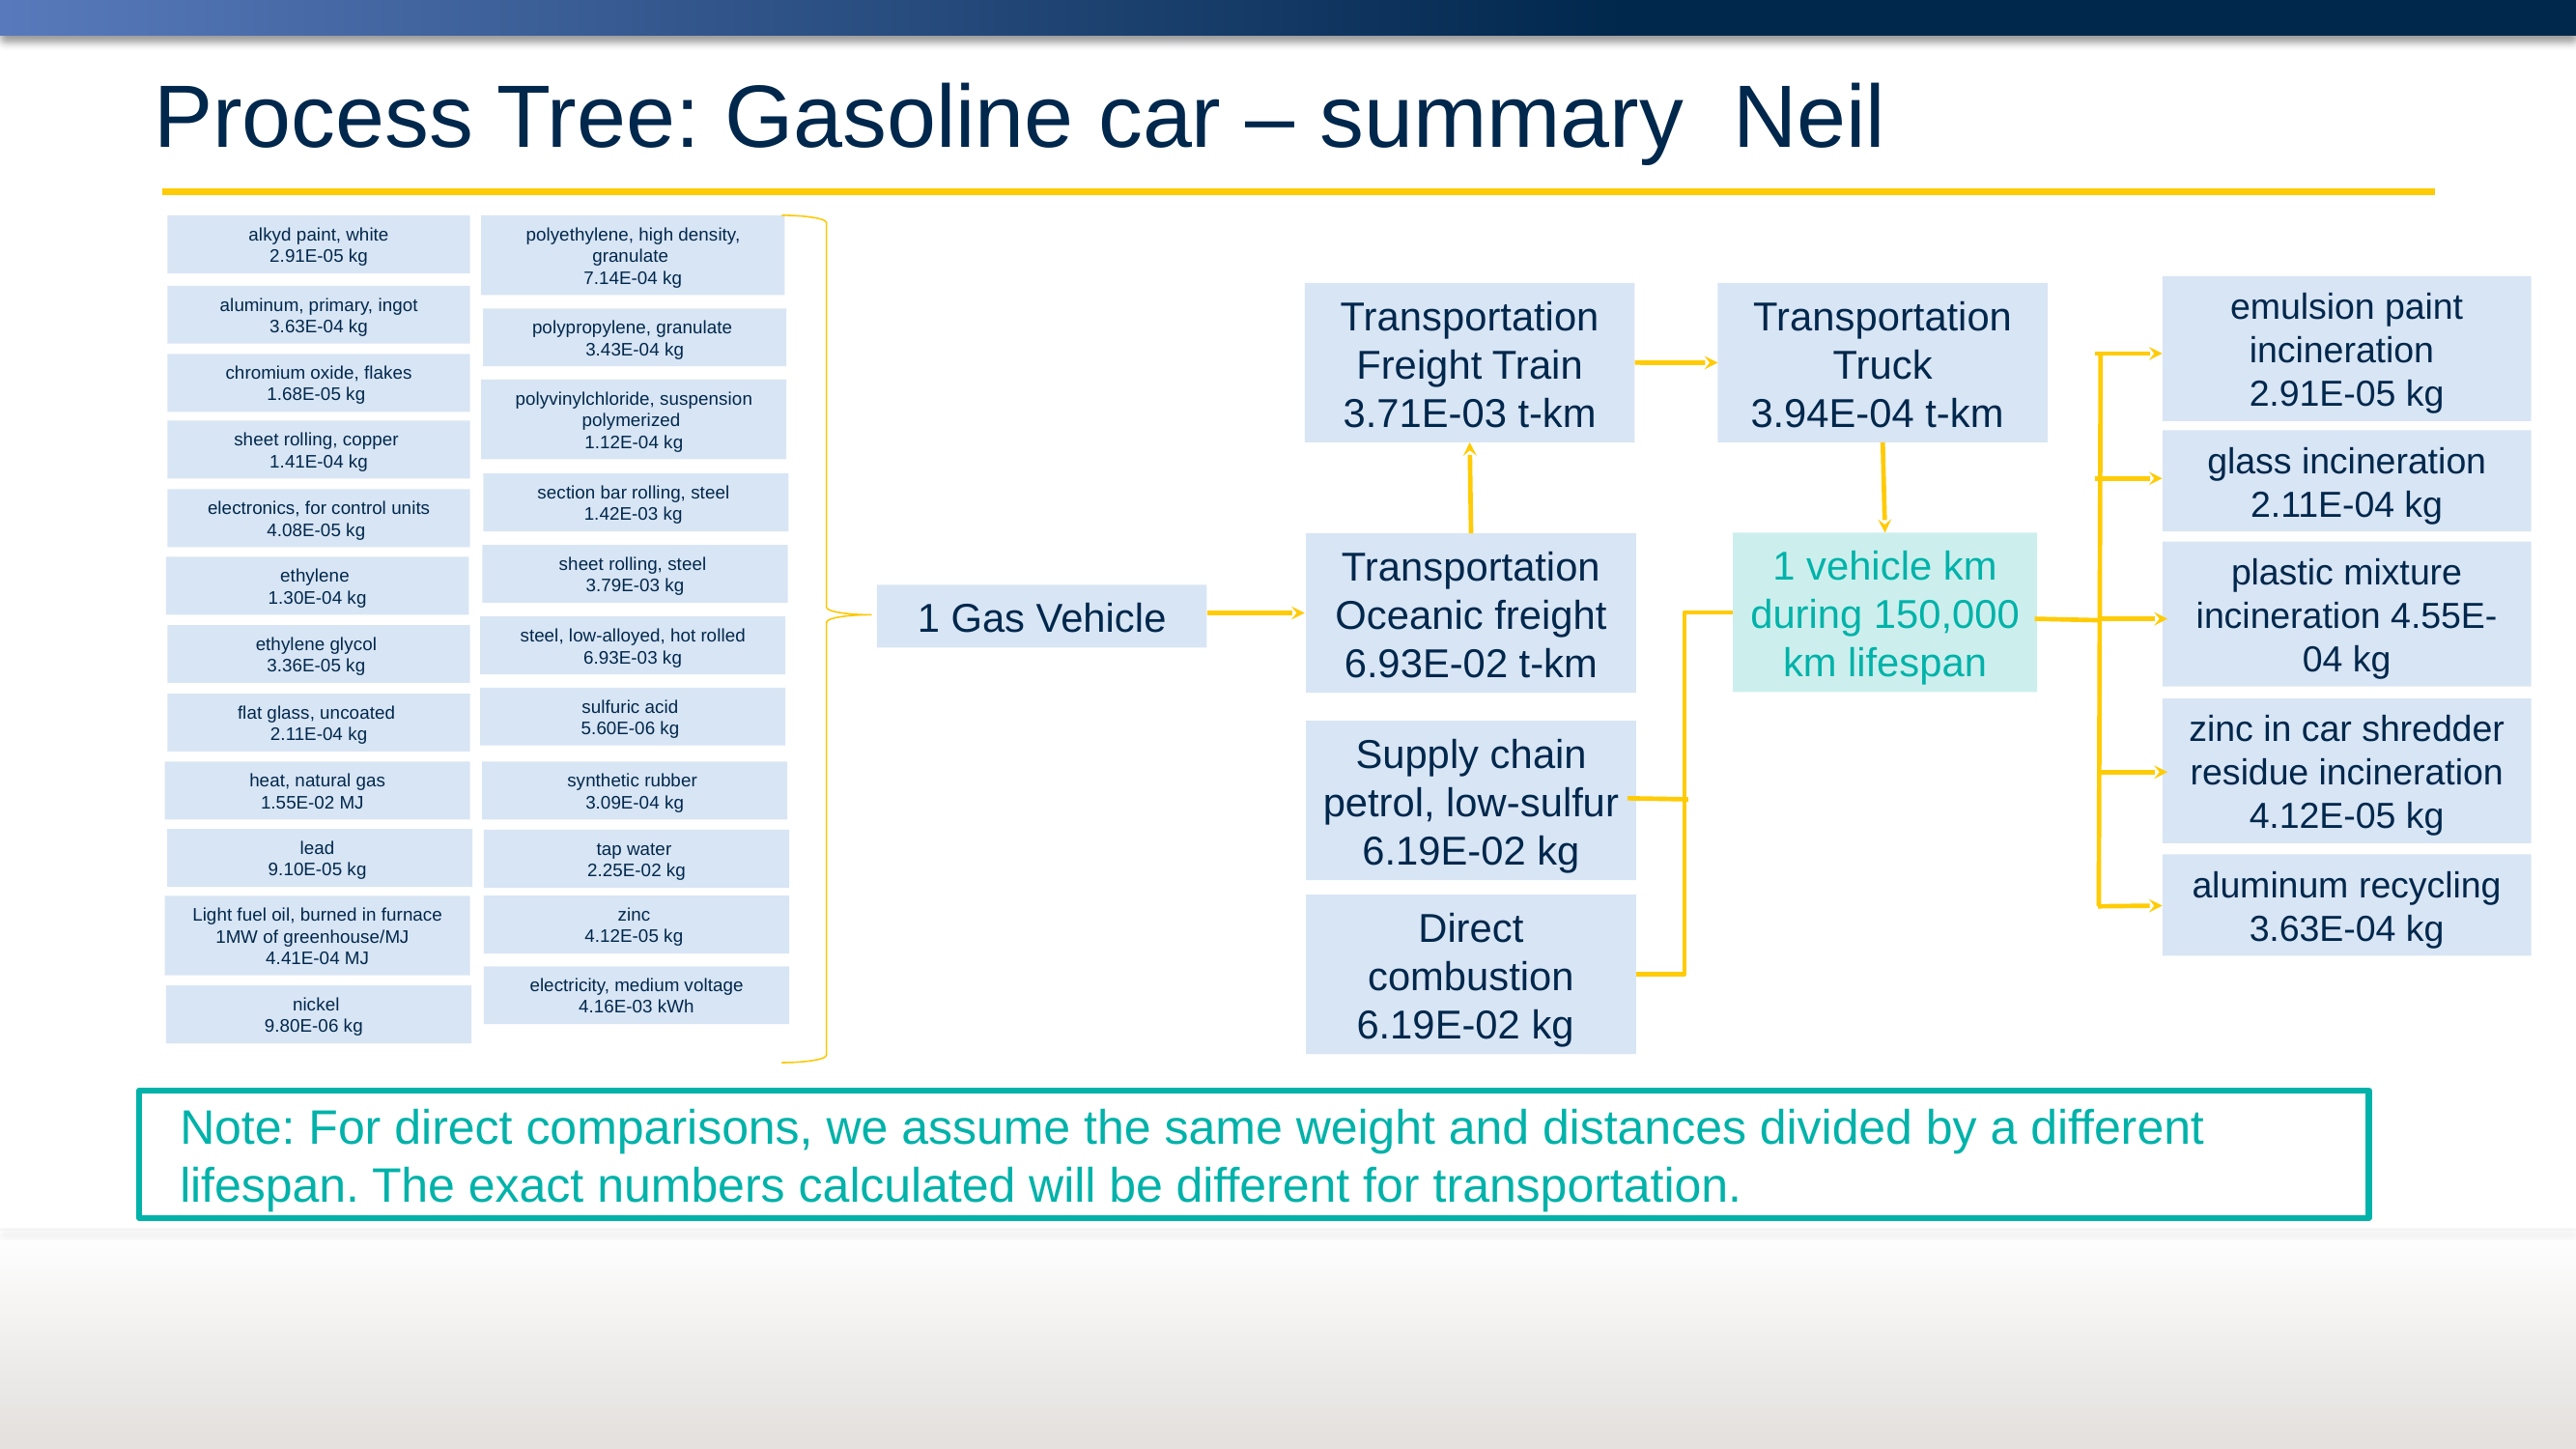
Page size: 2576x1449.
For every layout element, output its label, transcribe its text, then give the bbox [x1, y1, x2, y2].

text_box Supply chain petrol, low-sulfur 6.19E-02 kg [1306, 721, 1622, 881]
text_box sheet rolling, steel 3.79E-03 kg [482, 545, 781, 603]
text_box sheet rolling, copper 1.41E-04 kg [167, 420, 470, 479]
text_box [2034, 275, 2532, 957]
text_box 1 Gas Vehicle [876, 584, 1207, 648]
text_box electricity, medium voltage 4.16E-03 kWh [483, 966, 781, 1025]
text_box chromium oxide, flakes 1.68E-05 kg [167, 354, 470, 412]
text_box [138, 1088, 2369, 1221]
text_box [1627, 612, 1734, 976]
text_box steel, low-alloyed, hot rolled 6.93E-03 kg [480, 616, 781, 675]
text_box aluminum, primary, ingot 3.63E-04 kg [167, 285, 470, 344]
text_box zinc 4.12E-05 kg [483, 895, 781, 954]
text_box nickel 9.80E-06 kg [165, 985, 472, 1044]
text_box alkyd paint, white 2.91E-05 kg [167, 214, 470, 273]
text_box heat, natural gas 1.55E-02 MJ [164, 761, 470, 820]
text_box tap water 2.25E-02 kg [483, 829, 781, 888]
text_box [781, 214, 872, 1064]
text_box polypropylene, granulate 3.43E-04 kg [483, 308, 781, 367]
text_box Transportation Oceanic freight 6.93E-02 t-km [1306, 533, 1636, 694]
text_box section bar rolling, steel 1.42E-03 kg [483, 473, 781, 532]
text_box ethylene glycol 3.36E-05 kg [167, 625, 470, 683]
text_box Direct combustion 6.19E-02 kg [1306, 895, 1636, 1055]
text_box synthetic rubber 3.09E-04 kg [482, 761, 781, 820]
text_box 1 vehicle km during 150,000 km lifespan [1733, 532, 2029, 693]
text_box lead 9.10E-05 kg [167, 829, 473, 888]
text_box Light fuel oil, burned in furnace 1MW of greenhouse/MJ 4.41E-04 MJ [164, 895, 470, 976]
text_box polyethylene, high density, granulate 7.14E-04 kg [481, 214, 781, 296]
text_box Transportation Freight Train 3.71E-03 t-km [1304, 282, 1635, 442]
text_box electronics, for control units 4.08E-05 kg [167, 489, 470, 548]
text_box ethylene 1.30E-04 kg [165, 556, 469, 615]
text_box flat glass, uncoated 2.11E-04 kg [167, 694, 470, 752]
text_box sulfuric acid 5.60E-06 kg [480, 687, 781, 746]
title Process Tree: Gasoline car – summary Neil [139, 43, 2458, 182]
text_box Transportation Truck 3.94E-04 t-km [1717, 282, 2029, 442]
text_box polyvinylchloride, suspension polymerized 1.12E-04 kg [481, 379, 781, 460]
